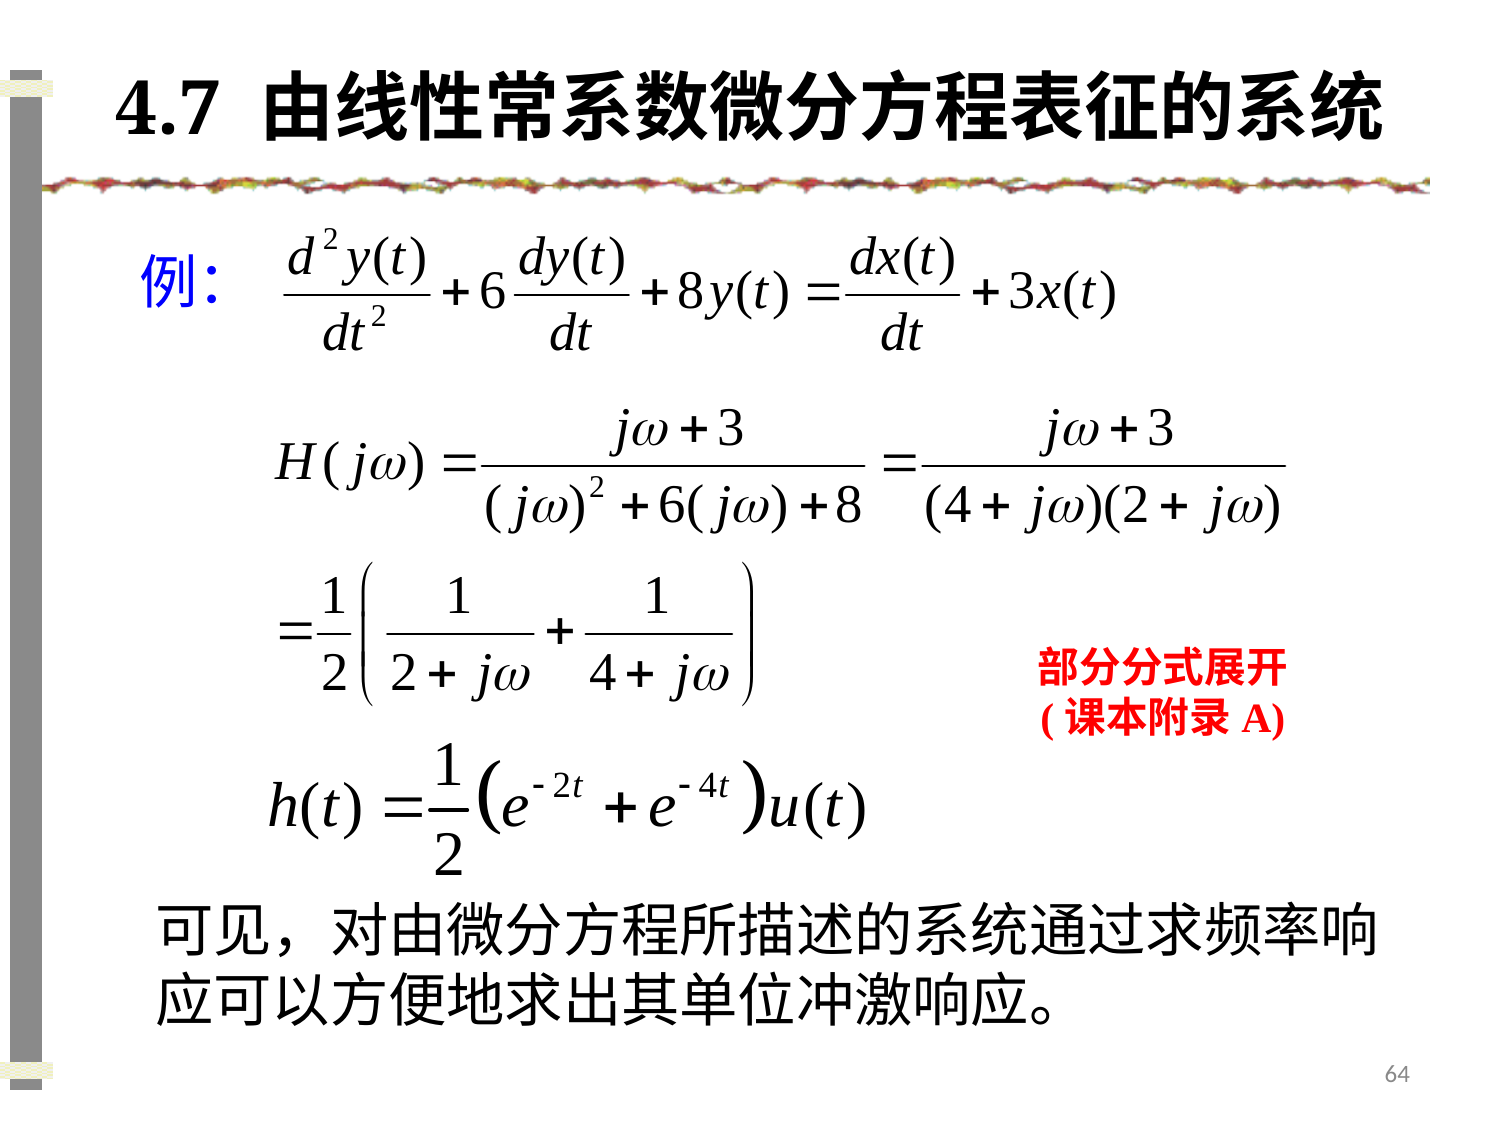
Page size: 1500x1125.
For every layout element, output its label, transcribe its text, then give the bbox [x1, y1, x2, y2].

text_box 部分分式展开 (课本附录A) [1015, 633, 1311, 749]
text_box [53, 175, 1430, 200]
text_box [124, 213, 1126, 363]
title 4.7 由线性常系数微分方程表征的系统 [75, 45, 1425, 164]
text_box 可见，对由微分方程所描述的系统通过求频率响应可以方便地求出其单位冲激响应。 [140, 886, 1410, 1041]
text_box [256, 724, 881, 890]
slide_number 64 [1074, 1042, 1425, 1103]
title 4.4 卷积性质 [0, 70, 53, 1090]
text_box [265, 390, 1297, 720]
